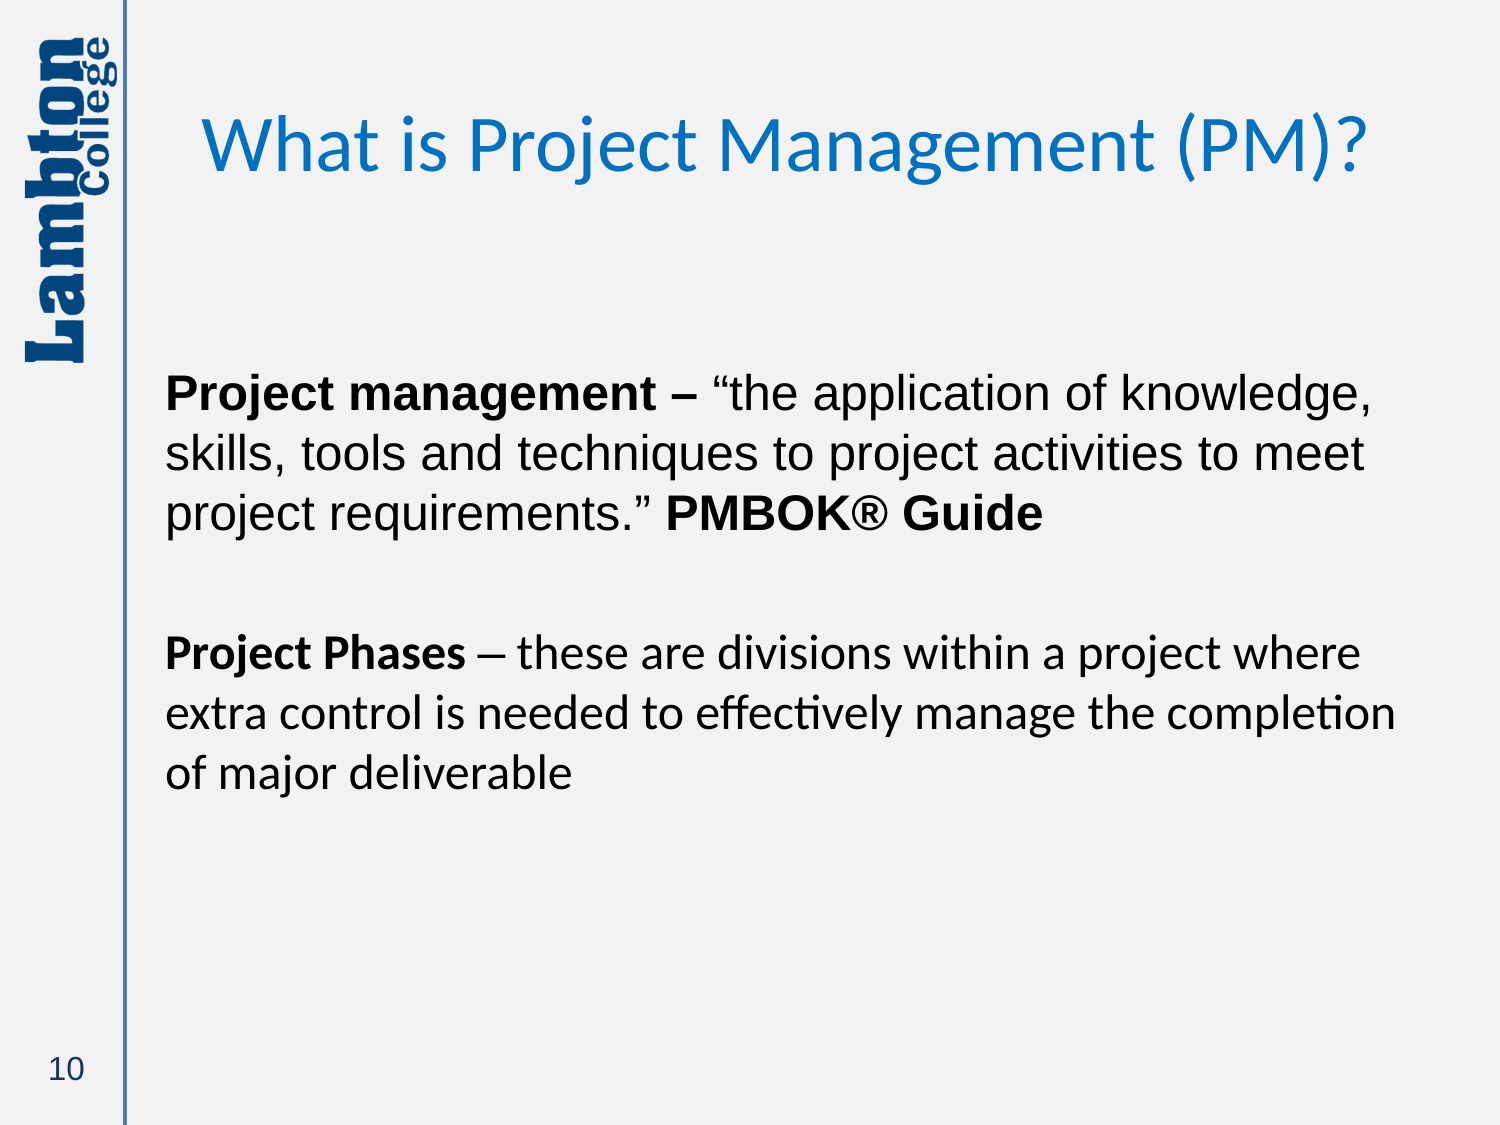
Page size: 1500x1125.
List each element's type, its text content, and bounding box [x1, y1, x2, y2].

list Project management – “the application of knowledge, skills, tools and techniques to project activities to meet project requirements.” PMBOK® Guide Project Phases – these are divisions within a project where extra control is needed to effectively manage the completion of major deliverable [150, 262, 1425, 1005]
picture [25, 38, 116, 362]
title What is Project Management (PM)? [150, 45, 1425, 233]
slide_number 10 [24, 1037, 100, 1098]
